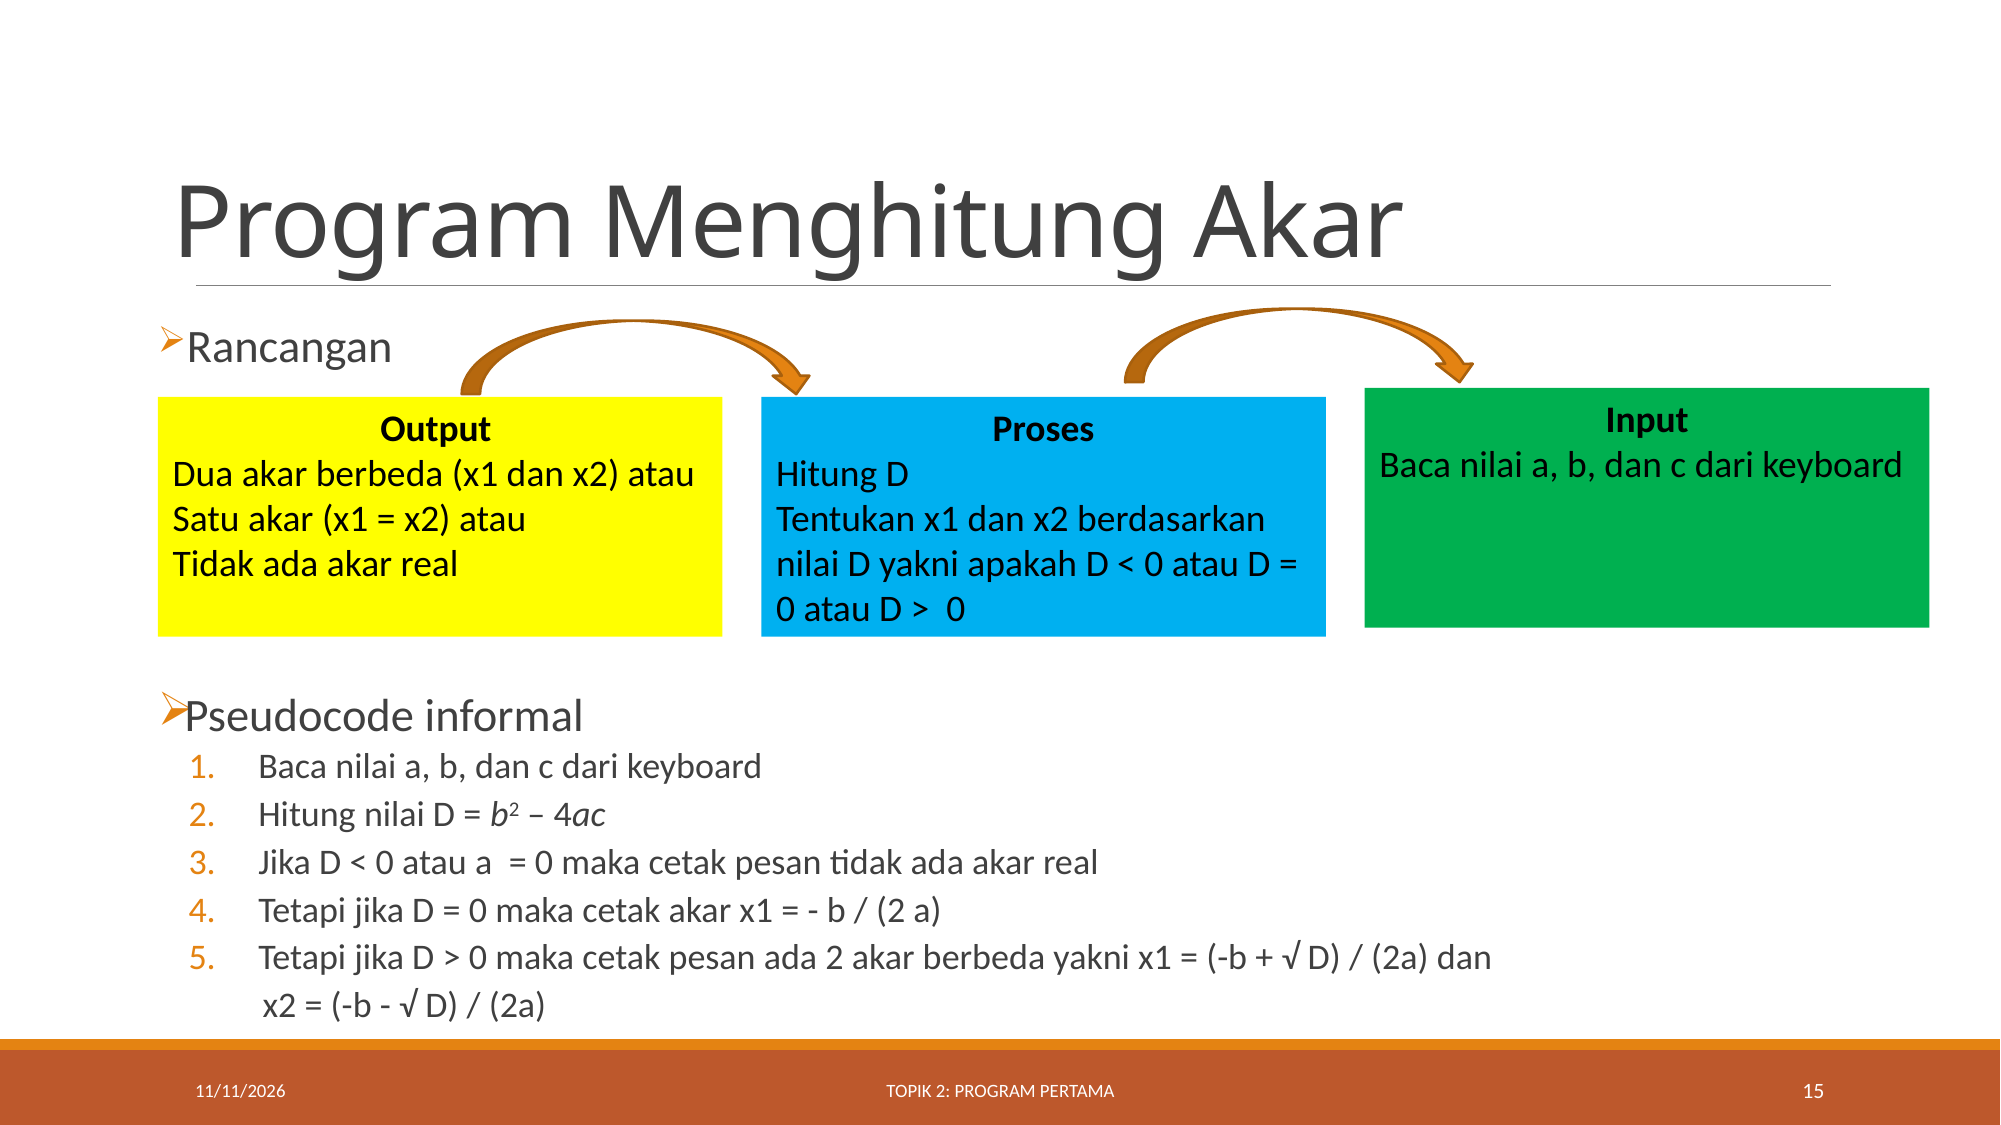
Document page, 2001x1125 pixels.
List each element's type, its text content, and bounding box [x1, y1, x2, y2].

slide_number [180, 1059, 586, 1120]
text_box [1123, 307, 1474, 384]
text_box [460, 319, 811, 396]
title Program Menghitung Akar [157, 47, 1808, 285]
slide_number 15 [1624, 1059, 1840, 1120]
text_box Output Dua akar berbeda (x1 dan x2) atau Satu akar (x1 = x2) atau Tidak ada akar real [157, 396, 723, 637]
text_box Proses Hitung D Tentukan x1 dan x2 berdasarkan nilai D yakni apakah D < 0 atau D = 0 atau D > 0 [761, 396, 1326, 637]
text_box Input Baca nilai a, b, dan c dari keyboard [1364, 387, 1930, 628]
list Rancangan Pseudocode informal Baca nilai a, b, dan c dari keyboard Hitung nilai D = b2 – 4ac Jika D < 0 atau a = 0 maka cetak pesan tidak ada akar real Tetapi jika D = 0 maka cetak akar x1 = - b / (2 a) Tetapi jika D > 0 maka cetak pesan ada 2 akar berbeda yakni x1 = (-b + √ D) / (2a) dan x2 = (-b - √ D) / (2a) [157, 314, 1930, 1037]
footer Topik 2: Program Pertama [604, 1059, 1396, 1120]
